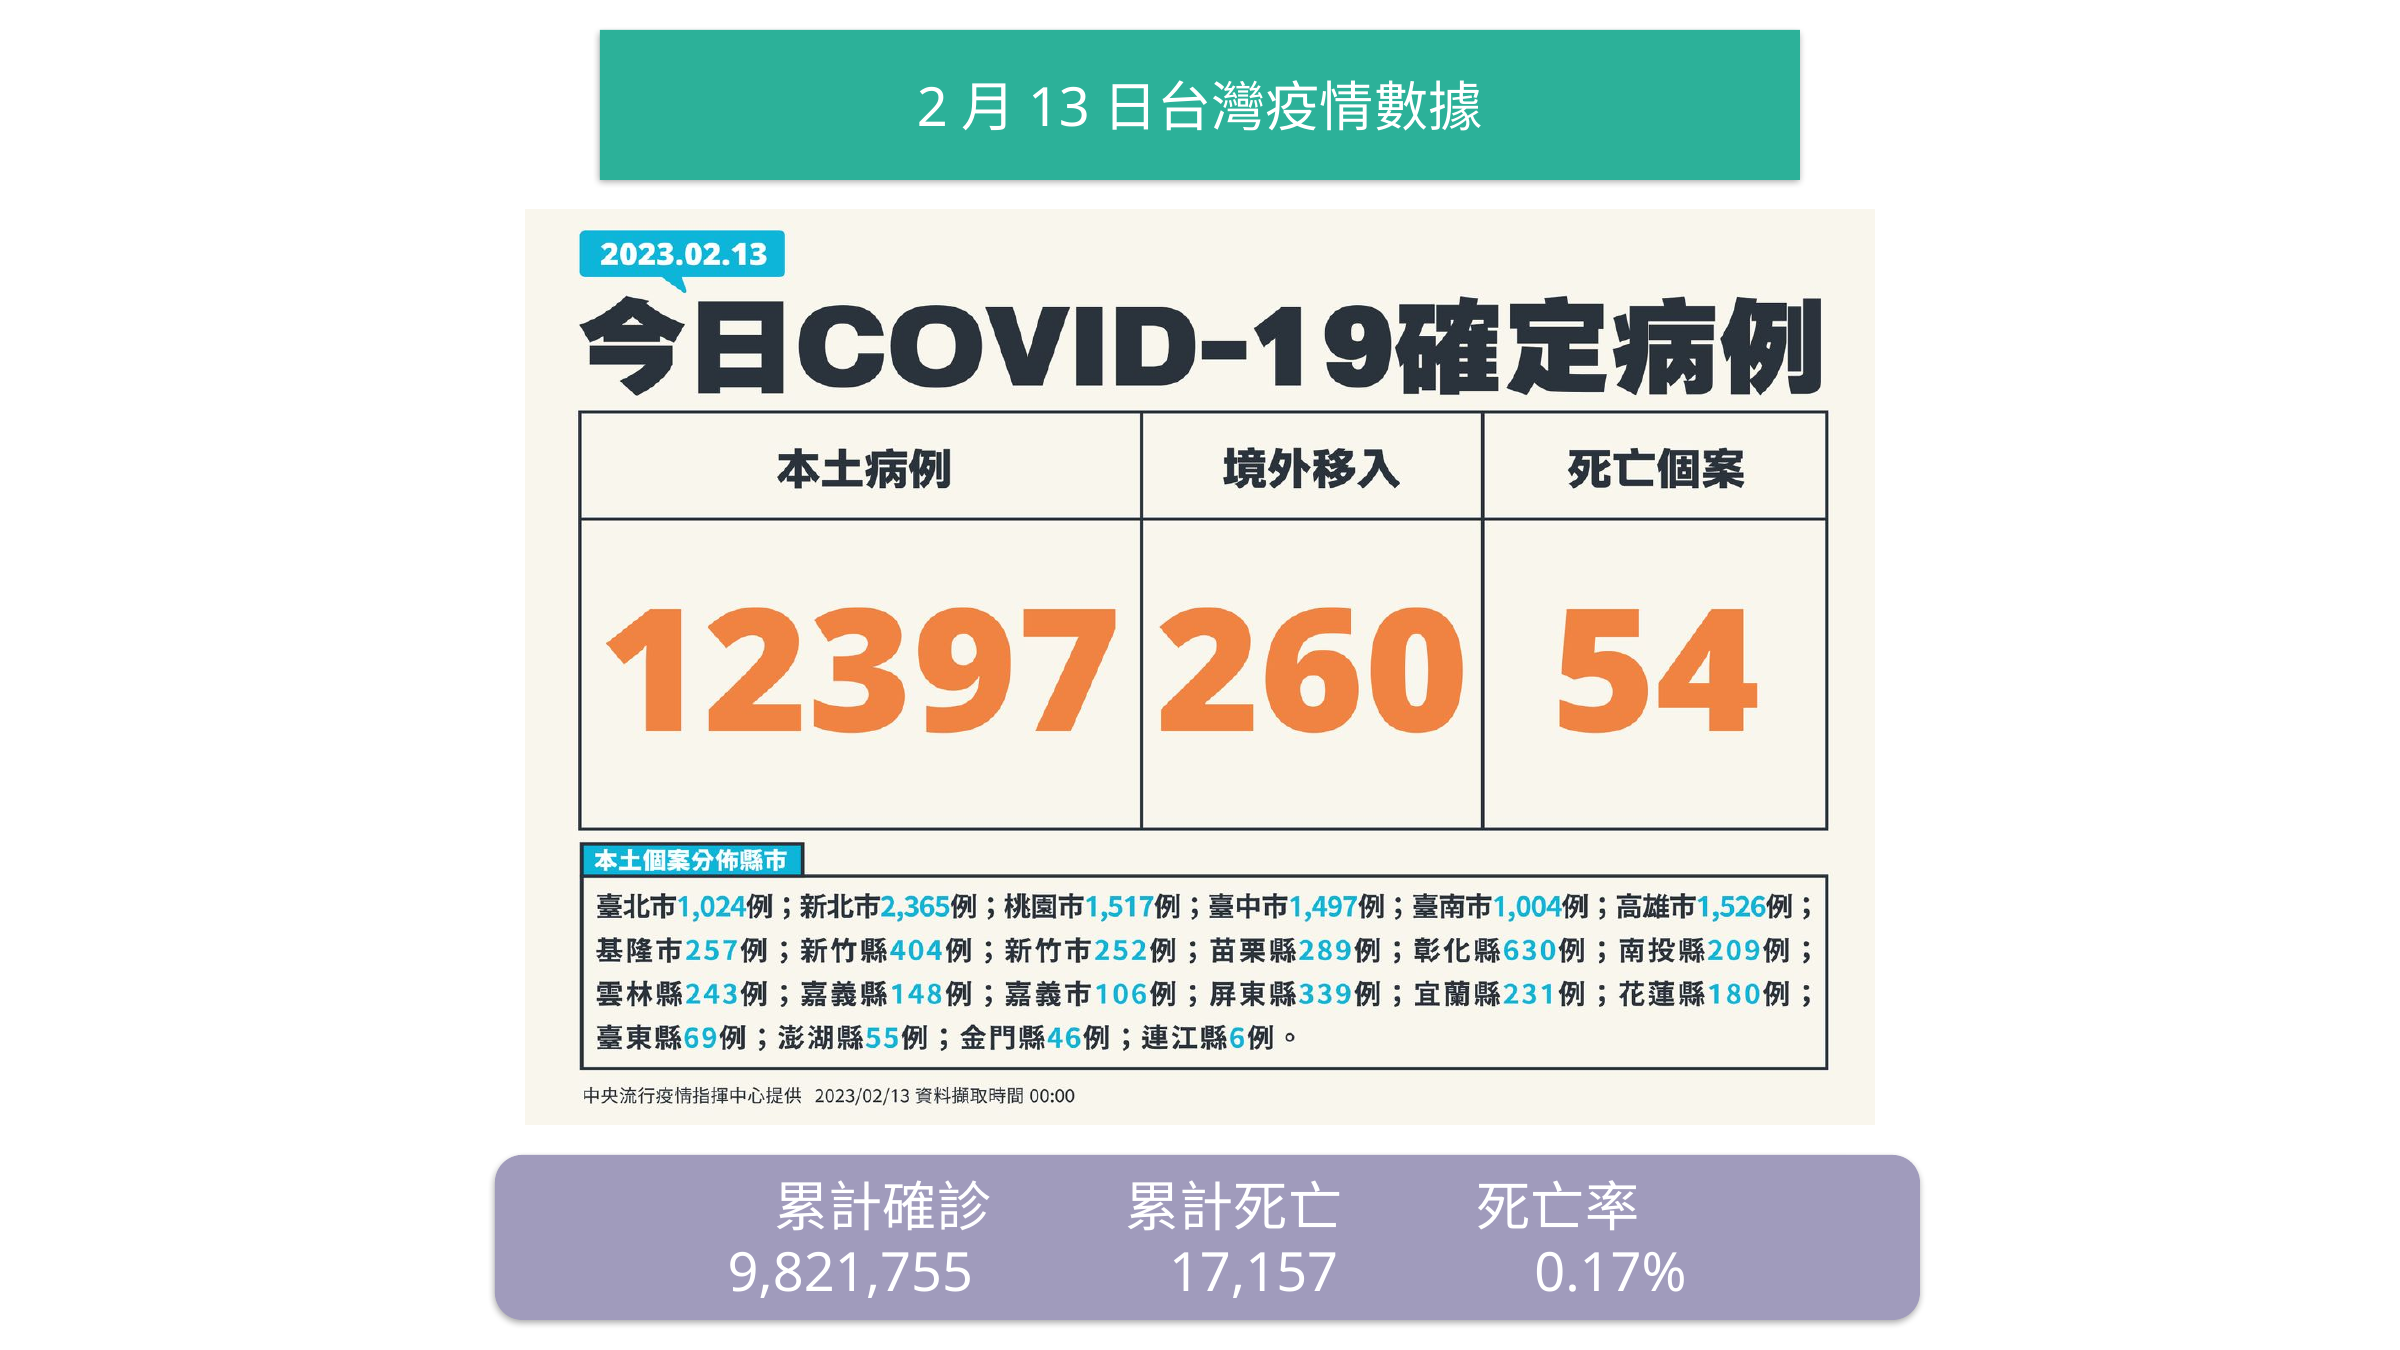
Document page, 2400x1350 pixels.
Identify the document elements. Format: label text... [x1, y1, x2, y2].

text_box 累計確診 累計死亡 死亡率 9,821,755 17,157 0.17% [494, 1154, 1921, 1321]
text_box 2月13日台灣疫情數據 [599, 29, 1801, 181]
picture [524, 209, 1876, 1126]
